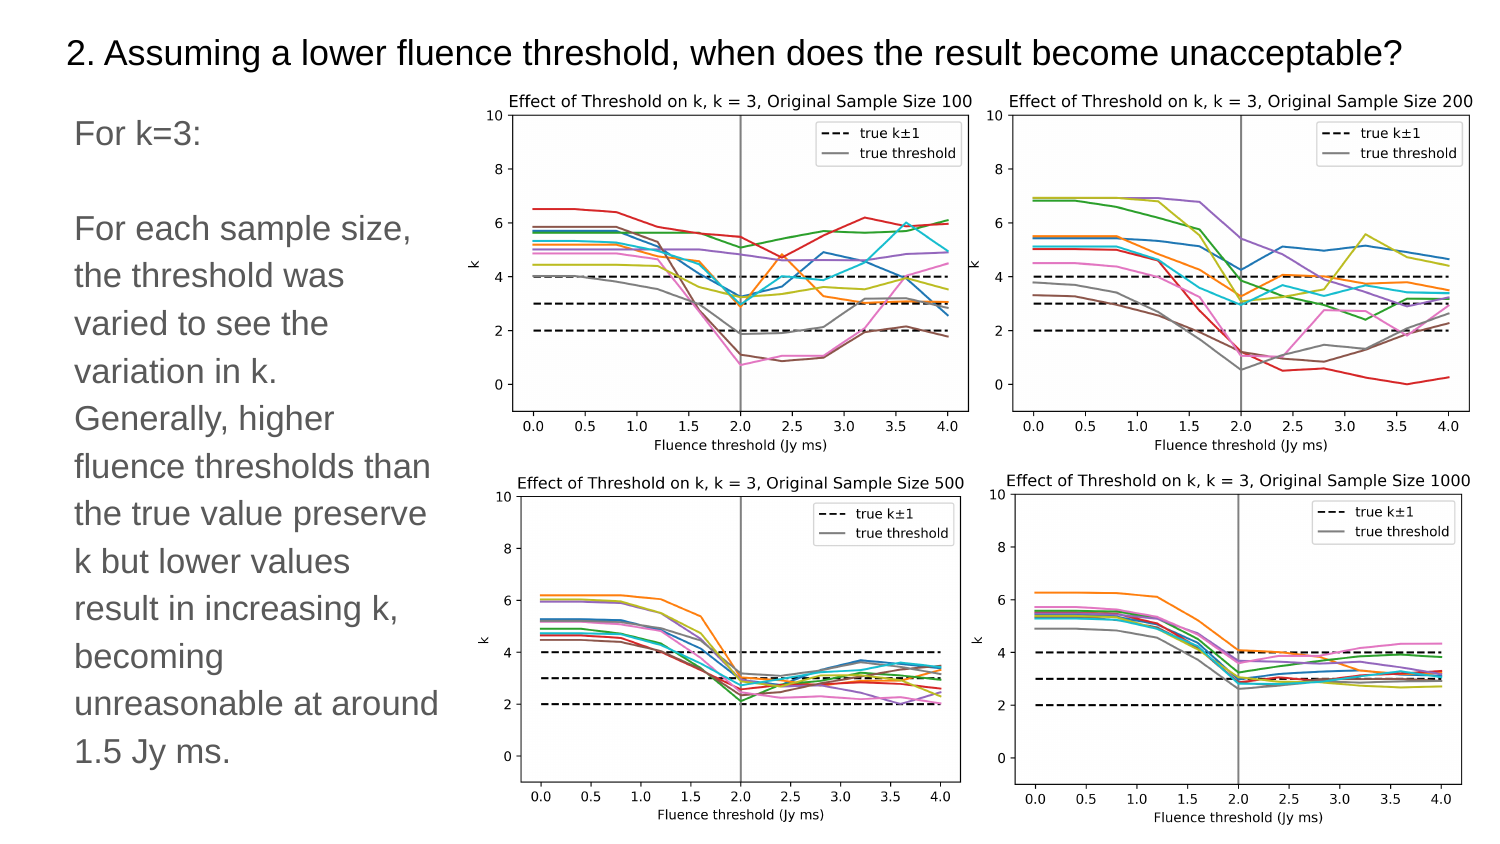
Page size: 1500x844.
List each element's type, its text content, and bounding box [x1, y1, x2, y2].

list For k=3: For each sample size, the threshold was varied to see the variation in k. Generally, higher fluence thresholds than the true value preserve k but lower values result in increasing k, becoming unreasonable at around 1.5 Jy ms. [59, 89, 444, 791]
picture [439, 68, 1485, 832]
title 2. Assuming a lower fluence threshold, when does the result become unacceptable? [51, 14, 1449, 109]
